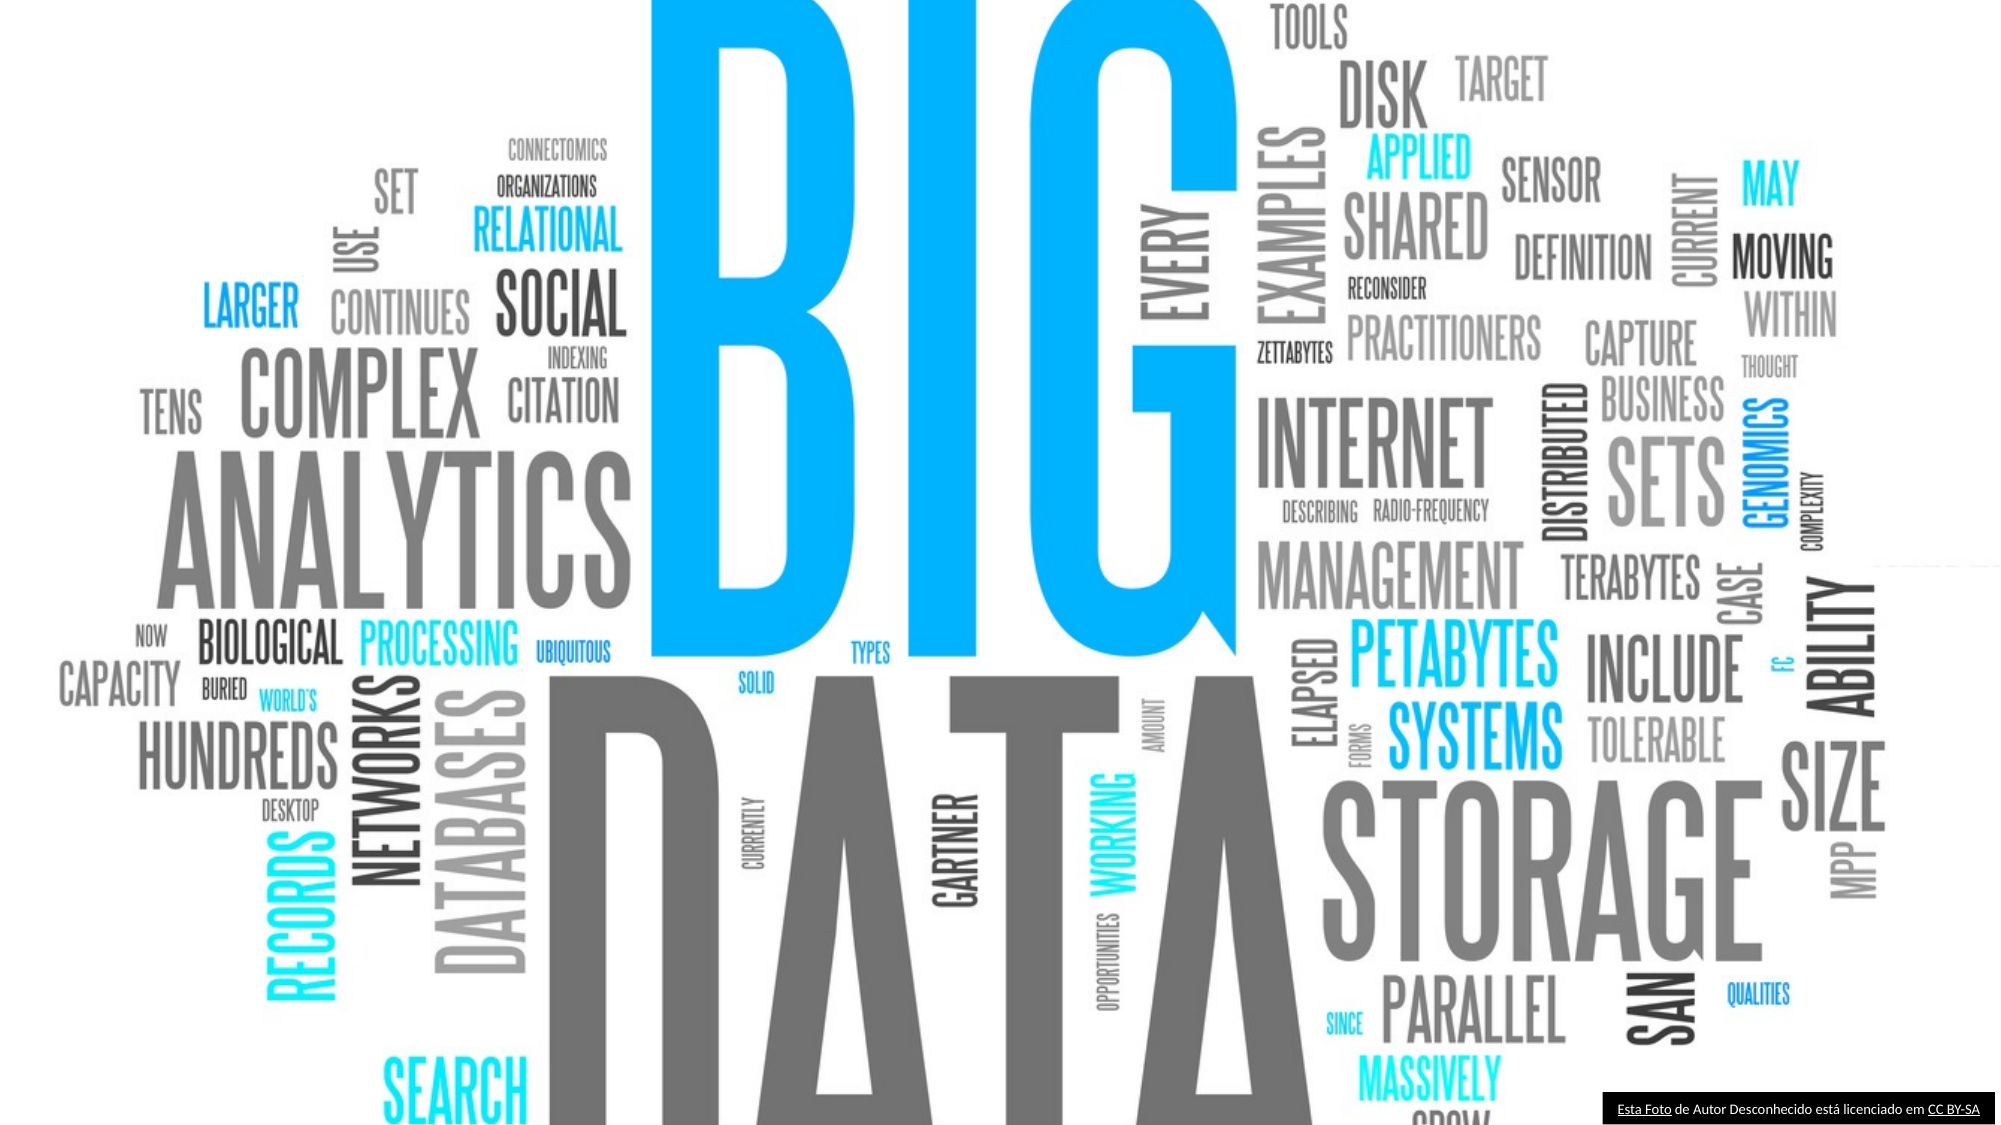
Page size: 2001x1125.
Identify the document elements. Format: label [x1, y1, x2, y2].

list [0, 0, 2000, 1125]
